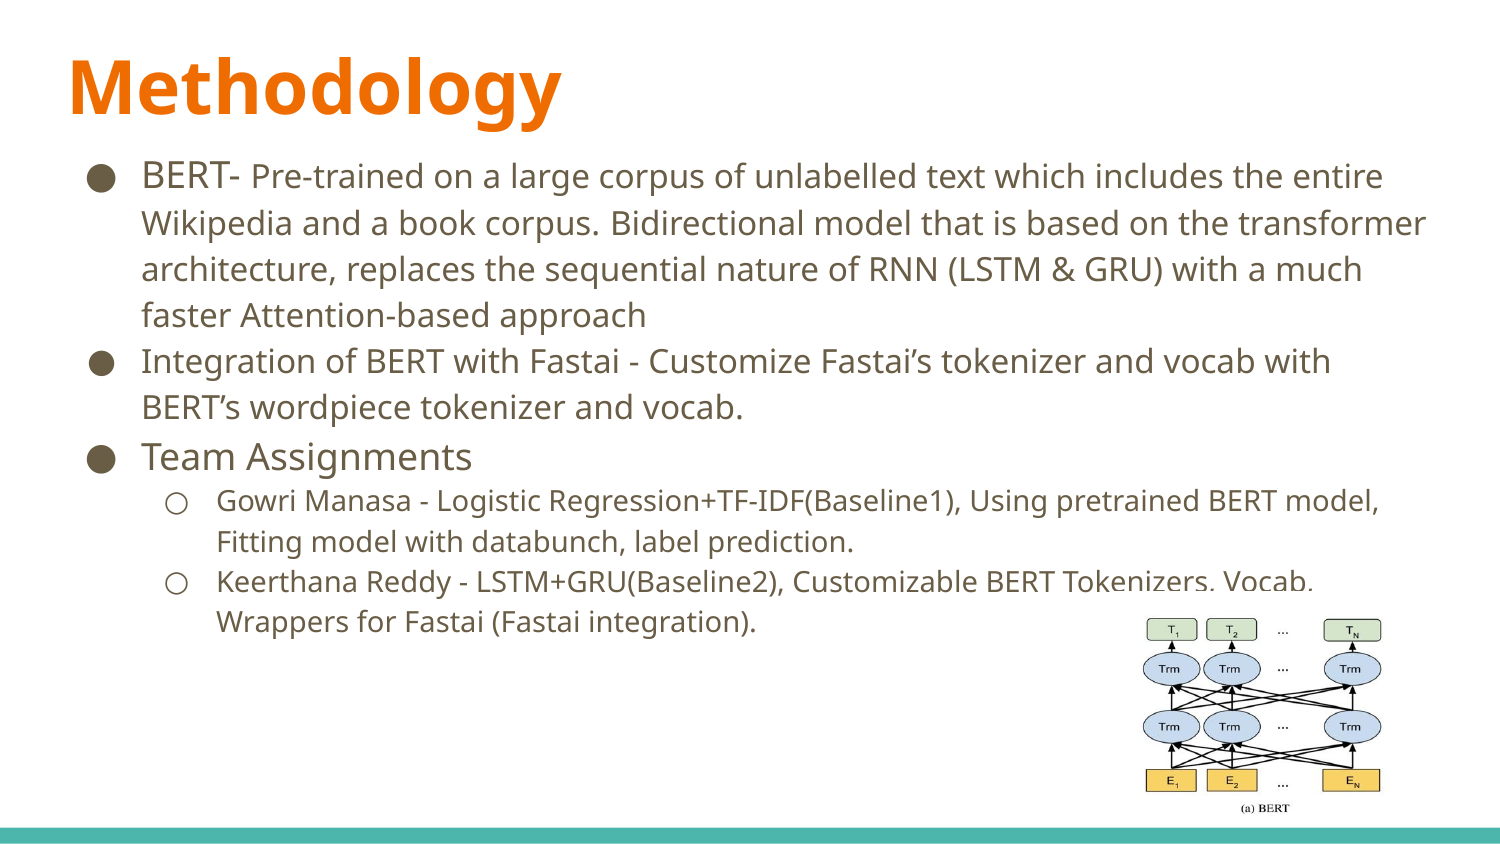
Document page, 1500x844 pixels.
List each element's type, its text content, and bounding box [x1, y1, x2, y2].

list BERT- Pre-trained on a large corpus of unlabelled text which includes the entire Wikipedia and a book corpus. Bidirectional model that is based on the transformer architecture, replaces the sequential nature of RNN (LSTM & GRU) with a much faster Attention-based approach Integration of BERT with Fastai - Customize Fastai’s tokenizer and vocab with BERT’s wordpiece tokenizer and vocab. Team Assignments Gowri Manasa - Logistic Regression+TF-IDF(Baseline1), Using pretrained BERT model, Fitting model with databunch, label prediction. Keerthana Reddy - LSTM+GRU(Baseline2), Customizable BERT Tokenizers, Vocab, Wrappers for Fastai (Fastai integration). [51, 129, 1449, 780]
picture [1112, 591, 1424, 819]
title Methodology [51, 24, 1449, 129]
